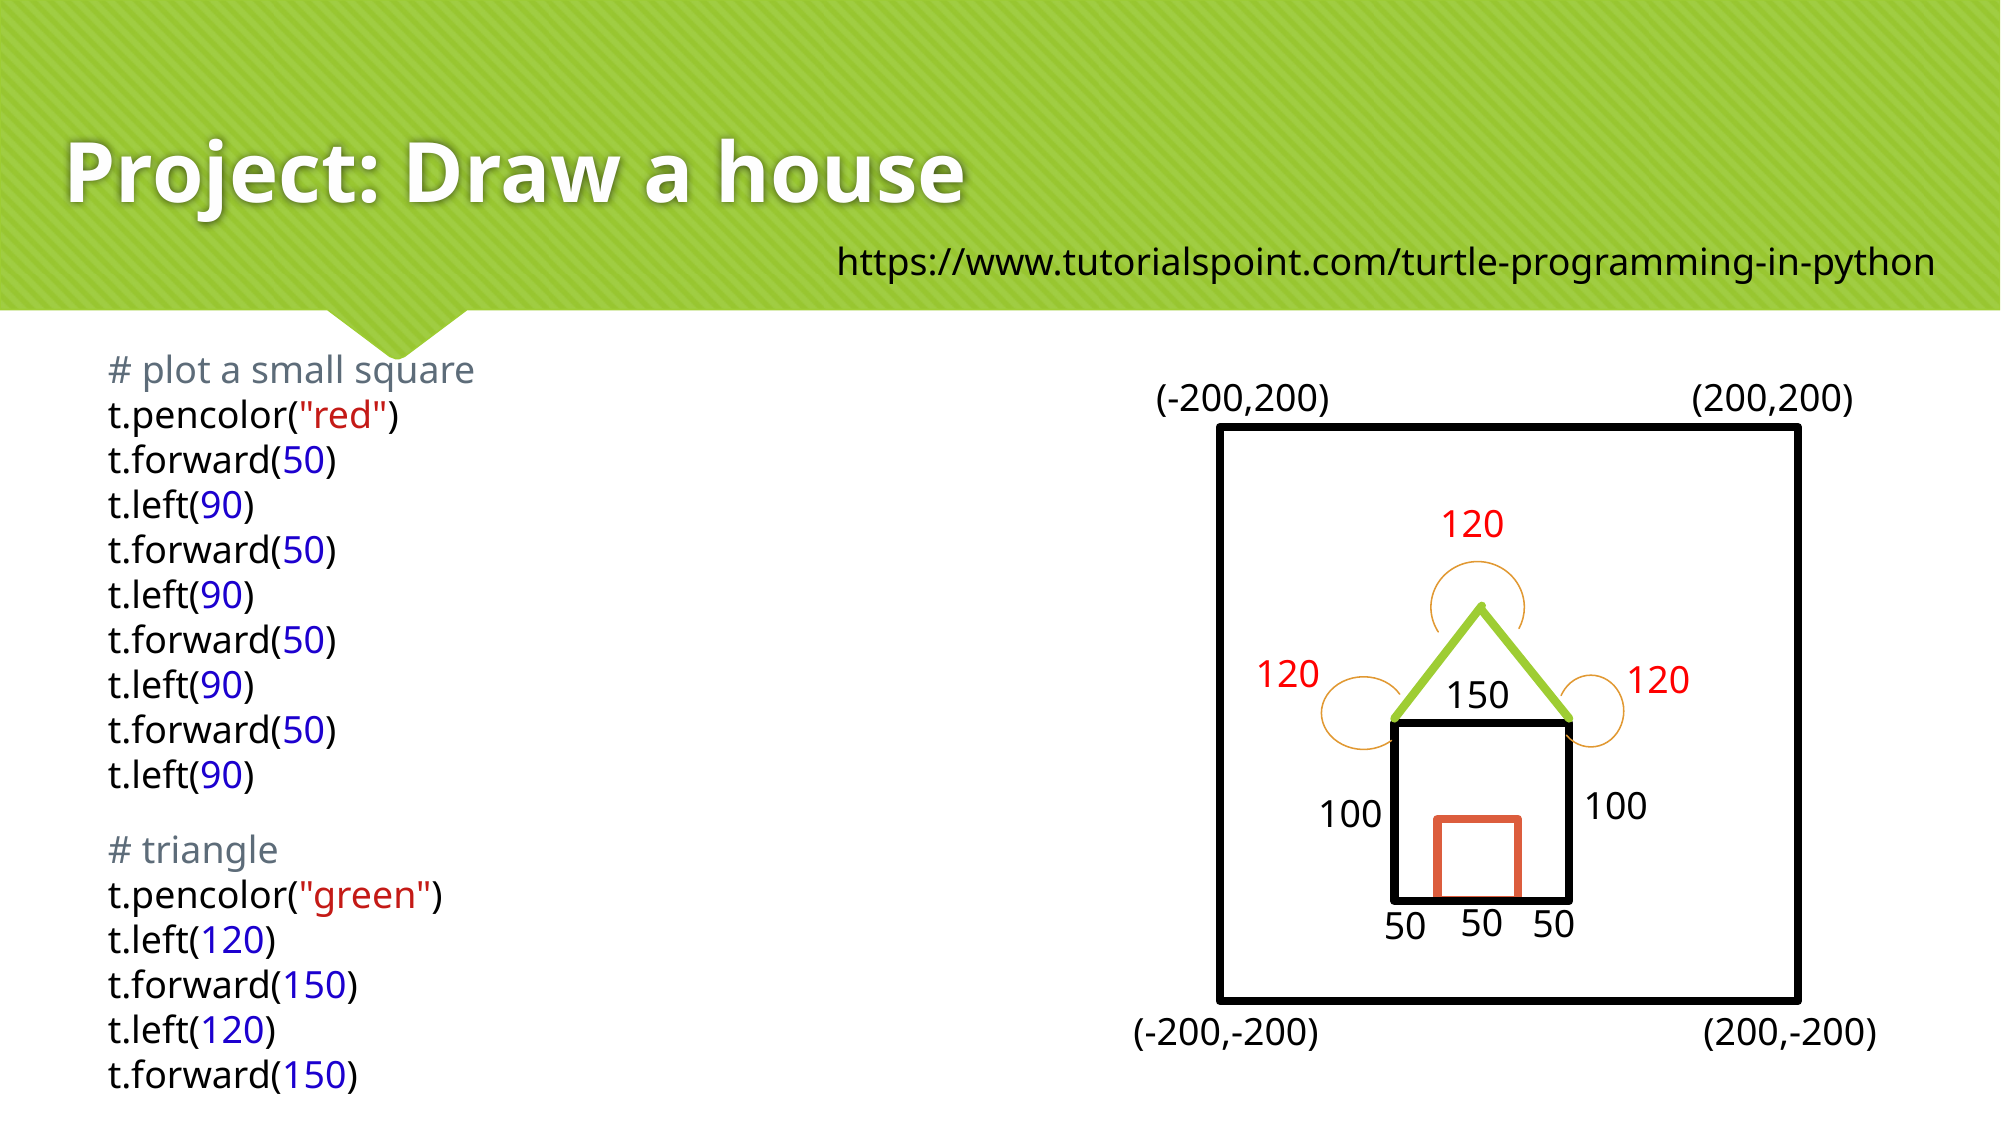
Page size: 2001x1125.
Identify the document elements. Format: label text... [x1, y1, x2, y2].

text_box 150 [1430, 719, 1525, 724]
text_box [1483, 609, 1570, 719]
text_box 100 [1303, 782, 1398, 842]
text_box [1393, 722, 1570, 902]
text_box 120 [1611, 648, 1706, 709]
text_box https://www.tutorialspoint.com/turtle-programming-in-python [821, 230, 2000, 291]
text_box 50 [1517, 892, 1591, 953]
text_box # triangle t.pencolor("green") t.left(120) t.forward(150) t.left(120) t.forward(150) [93, 818, 684, 1104]
text_box (200,-200) [1688, 1001, 1892, 1061]
text_box 120 [1240, 642, 1335, 703]
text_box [1394, 605, 1483, 719]
text_box 100 [1568, 775, 1663, 835]
text_box [1218, 426, 1799, 1002]
title Project: Draw a house [48, 67, 1783, 227]
text_box (200,200) [1677, 366, 1869, 427]
text_box [1320, 676, 1394, 751]
text_box 120 [1425, 492, 1520, 553]
text_box [1565, 674, 1625, 748]
text_box 50 [1369, 894, 1442, 955]
text_box [1430, 560, 1526, 609]
text_box (-200,200) [1141, 366, 1345, 427]
text_box (-200,-200) [1118, 1001, 1334, 1061]
text_box 50 [1445, 891, 1519, 952]
text_box # plot a small square t.pencolor("red") t.forward(50) t.left(90) t.forward(50) t.left(90) t.forward(50) t.left(90) t.forward(50) t.left(90) [93, 338, 661, 804]
